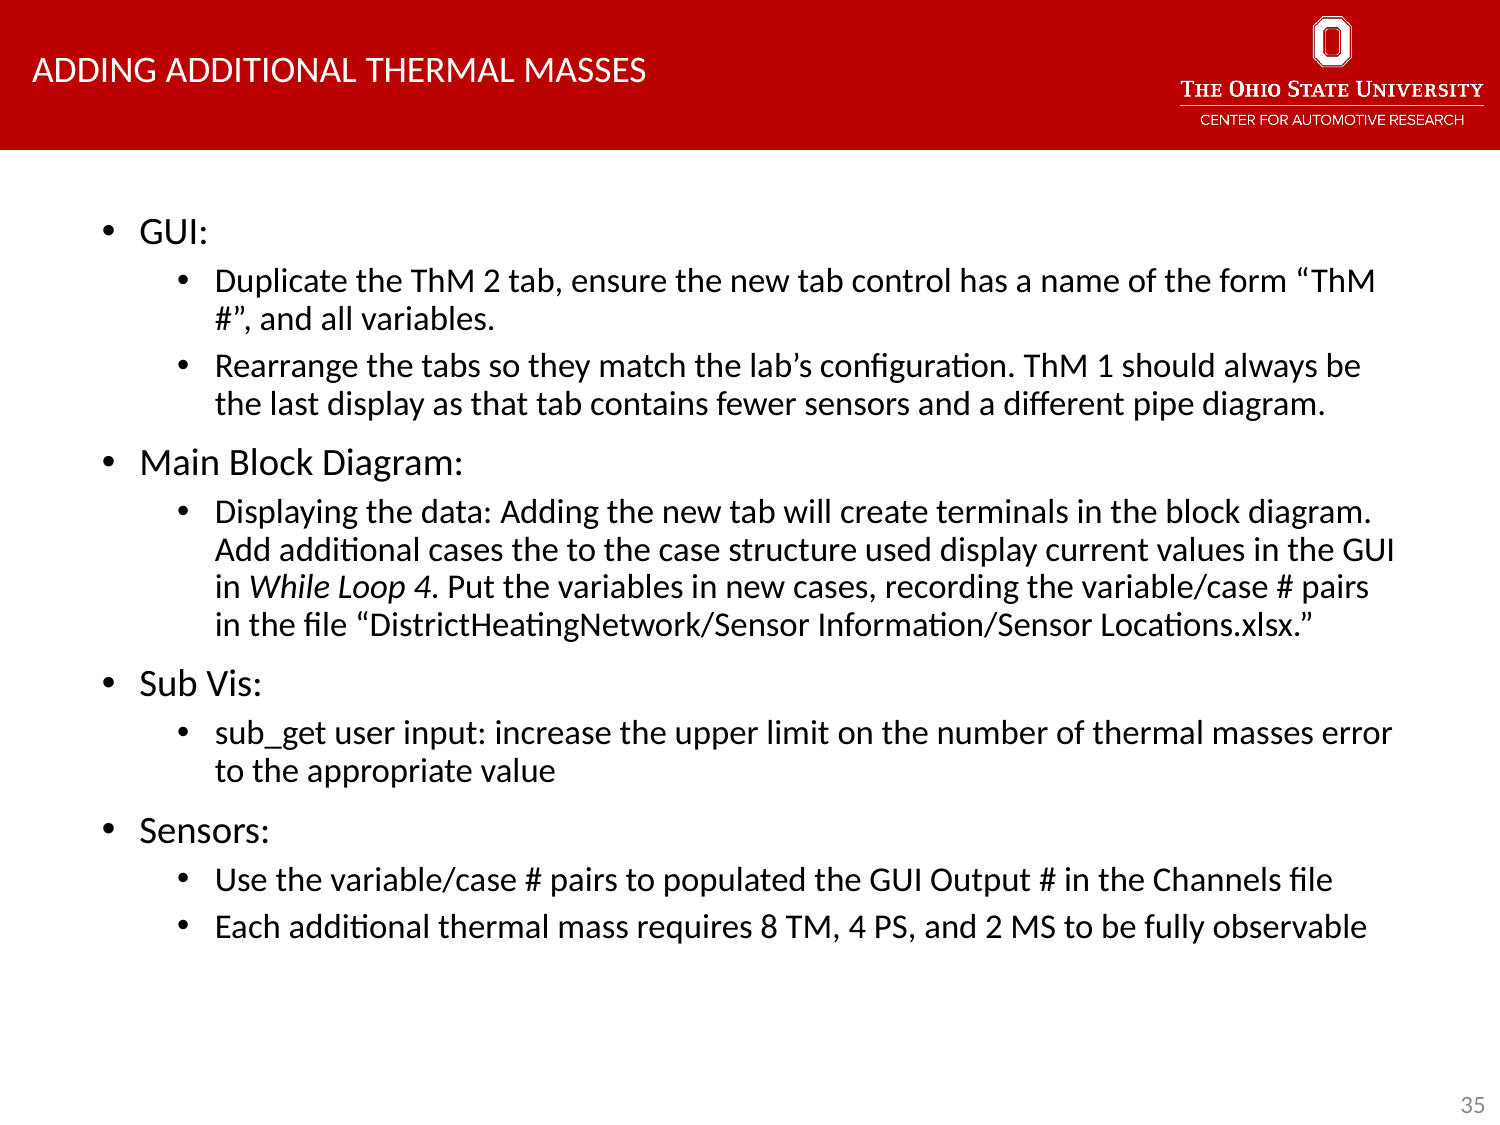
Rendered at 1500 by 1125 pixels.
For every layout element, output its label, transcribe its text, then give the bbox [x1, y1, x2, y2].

list GUI: Duplicate the ThM 2 tab, ensure the new tab control has a name of the form “ThM #”, and all variables. Rearrange the tabs so they match the lab’s configuration. ThM 1 should always be the last display as that tab contains fewer sensors and a different pipe diagram. Main Block Diagram: Displaying the data: Adding the new tab will create terminals in the block diagram. Add additional cases the to the case structure used display current values in the GUI in While Loop 4. Put the variables in new cases, recording the variable/case # pairs in the file “DistrictHeatingNetwork/Sensor Information/Sensor Locations.xlsx.” Sub Vis: sub_get user input: increase the upper limit on the number of thermal masses error to the appropriate value Sensors: Use the variable/case # pairs to populated the GUI Output # in the Channels file Each additional thermal mass requires 8 TM, 4 PS, and 2 MS to be fully observable [86, 203, 1414, 1048]
slide_number 35 [1180, 1082, 1500, 1125]
list Adding Additional Thermal Masses [17, 15, 887, 125]
picture [1180, 16, 1484, 125]
